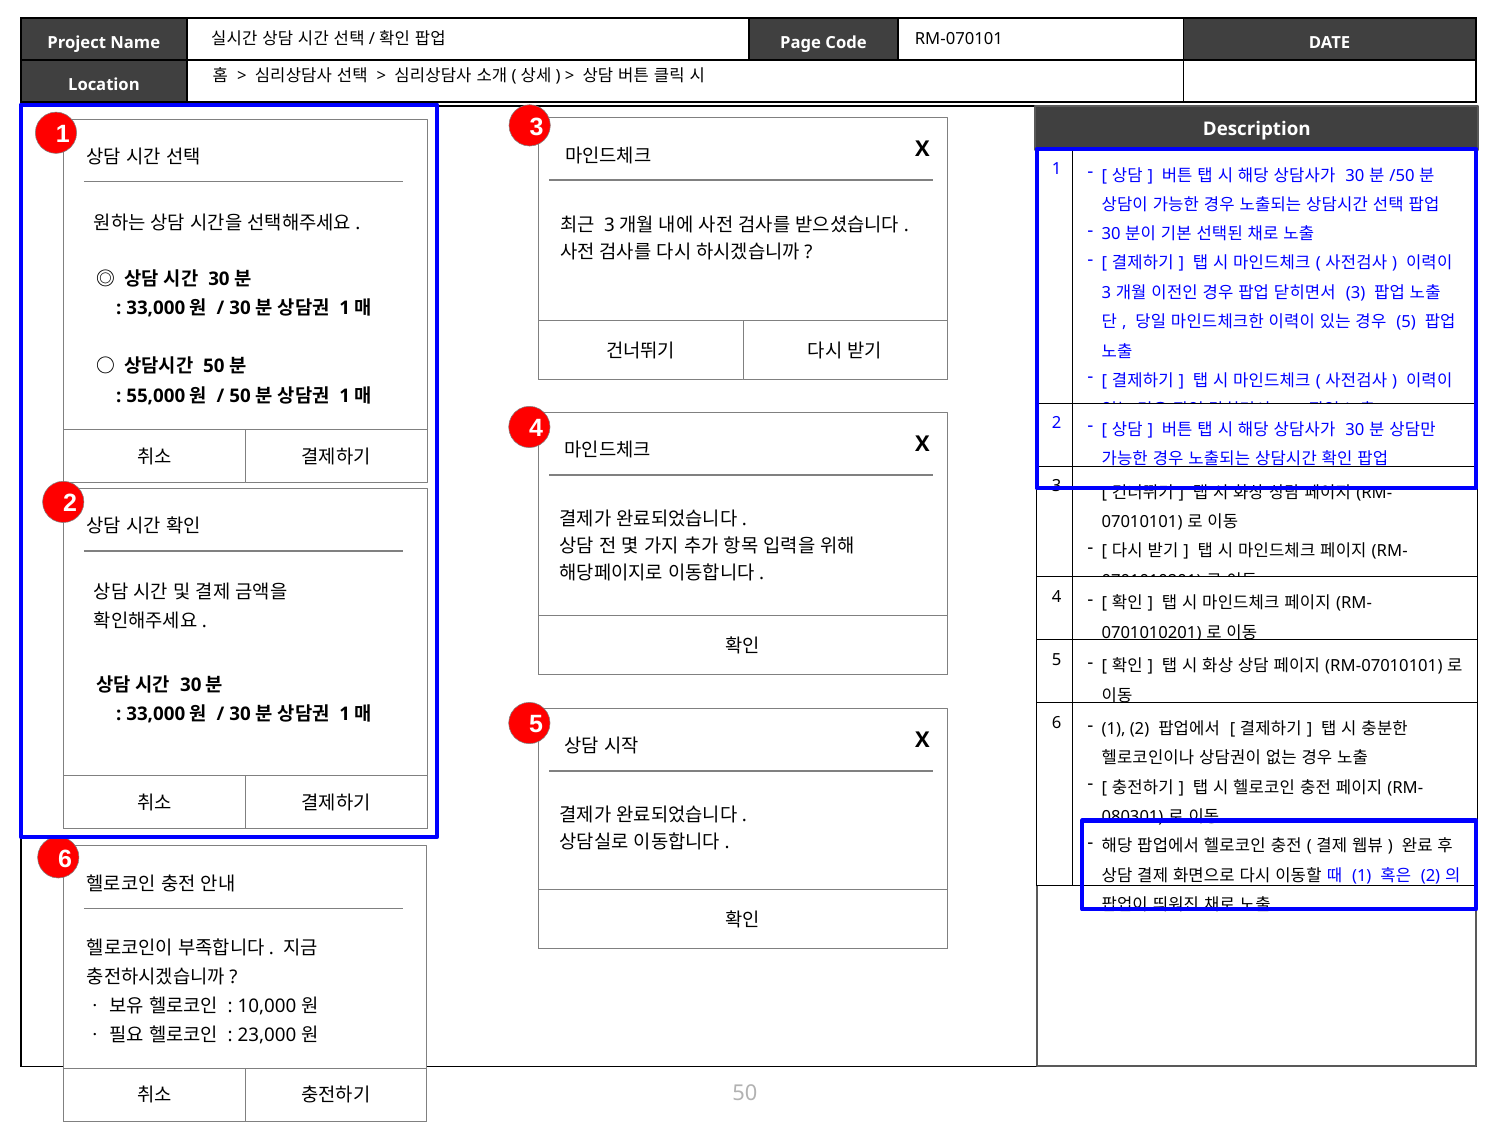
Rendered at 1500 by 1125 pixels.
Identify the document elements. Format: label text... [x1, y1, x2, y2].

text_box RM-070101 [899, 20, 1018, 55]
text_box X [900, 718, 945, 760]
text_box [19, 103, 439, 839]
text_box 결제가 완료되었습니다. 상담실로 이동합니다. [544, 791, 948, 860]
text_box [1080, 818, 1478, 911]
text_box [536, 115, 950, 382]
table_cell (1), (2) 팝업에서 [결제하기] 탭 시 충분한 헬로코인이나 상담권이 없는 경우 노출 [충전하기] 탭 시 헬로코인 충전 페이지(RM-080301)로 이동 해당 팝업에서 헬로코인 충전(결제 웹뷰) 완료 후 상담 결제 화면으로 다시 이동할 때 (1) 혹은 (2)의 팝업이 띄워진 채로 노출 [1073, 703, 1477, 885]
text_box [63, 487, 428, 829]
slide_number 50 [569, 1063, 920, 1124]
text_box 5 [506, 700, 553, 746]
text_box X [900, 422, 945, 464]
text_box 3 [506, 102, 553, 149]
table_cell 5 [1037, 640, 1072, 702]
text_box [536, 706, 949, 888]
table_cell [확인] 탭 시 마인드체크 페이지(RM-0701010201)로 이동 [1073, 577, 1477, 639]
table_cell 3 [1037, 490, 1072, 576]
text_box 마인드체크 [550, 423, 945, 468]
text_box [63, 845, 427, 1122]
table_cell [확인] 탭 시 화상 상담 페이지(RM-07010101)로 이동 [1073, 640, 1477, 702]
text_box 마인드체크 [550, 129, 946, 174]
text_box 홈 > 심리상담사 선택 > 심리상담사 소개(상세) > 상담 버튼 클릭 시 [198, 57, 721, 93]
text_box X [900, 127, 945, 169]
text_box 다시 받기 [741, 319, 949, 382]
text_box [1035, 147, 1478, 490]
text_box [536, 410, 949, 613]
text_box 건너뛰기 [536, 318, 745, 382]
table_cell 4 [1037, 577, 1072, 639]
text_box 결제가 완료되었습니다. 상담 전 몇 가지 추가 항목 입력을 위해 해당페이지로 이동합니다. [544, 495, 948, 591]
text_box 4 [506, 404, 553, 450]
text_box 최근 3개월 내에 사전 검사를 받으셨습니다. 사전 검사를 다시 하시겠습니까? [545, 200, 948, 270]
text_box 확인 [536, 887, 949, 950]
table_cell 6 [1037, 703, 1072, 885]
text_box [63, 118, 428, 483]
text_box 확인 [536, 613, 949, 676]
text_box 실시간 상담 시간 선택/확인 팝업 [196, 20, 461, 55]
table_cell [건너뛰기] 탭 시 화상 상담 페이지(RM-07010101)로 이동 [다시 받기] 탭 시 마인드체크 페이지(RM-0701010201)로 이동 [1073, 490, 1477, 576]
text_box 6 [35, 839, 77, 881]
text_box 상담 시작 [550, 719, 945, 764]
